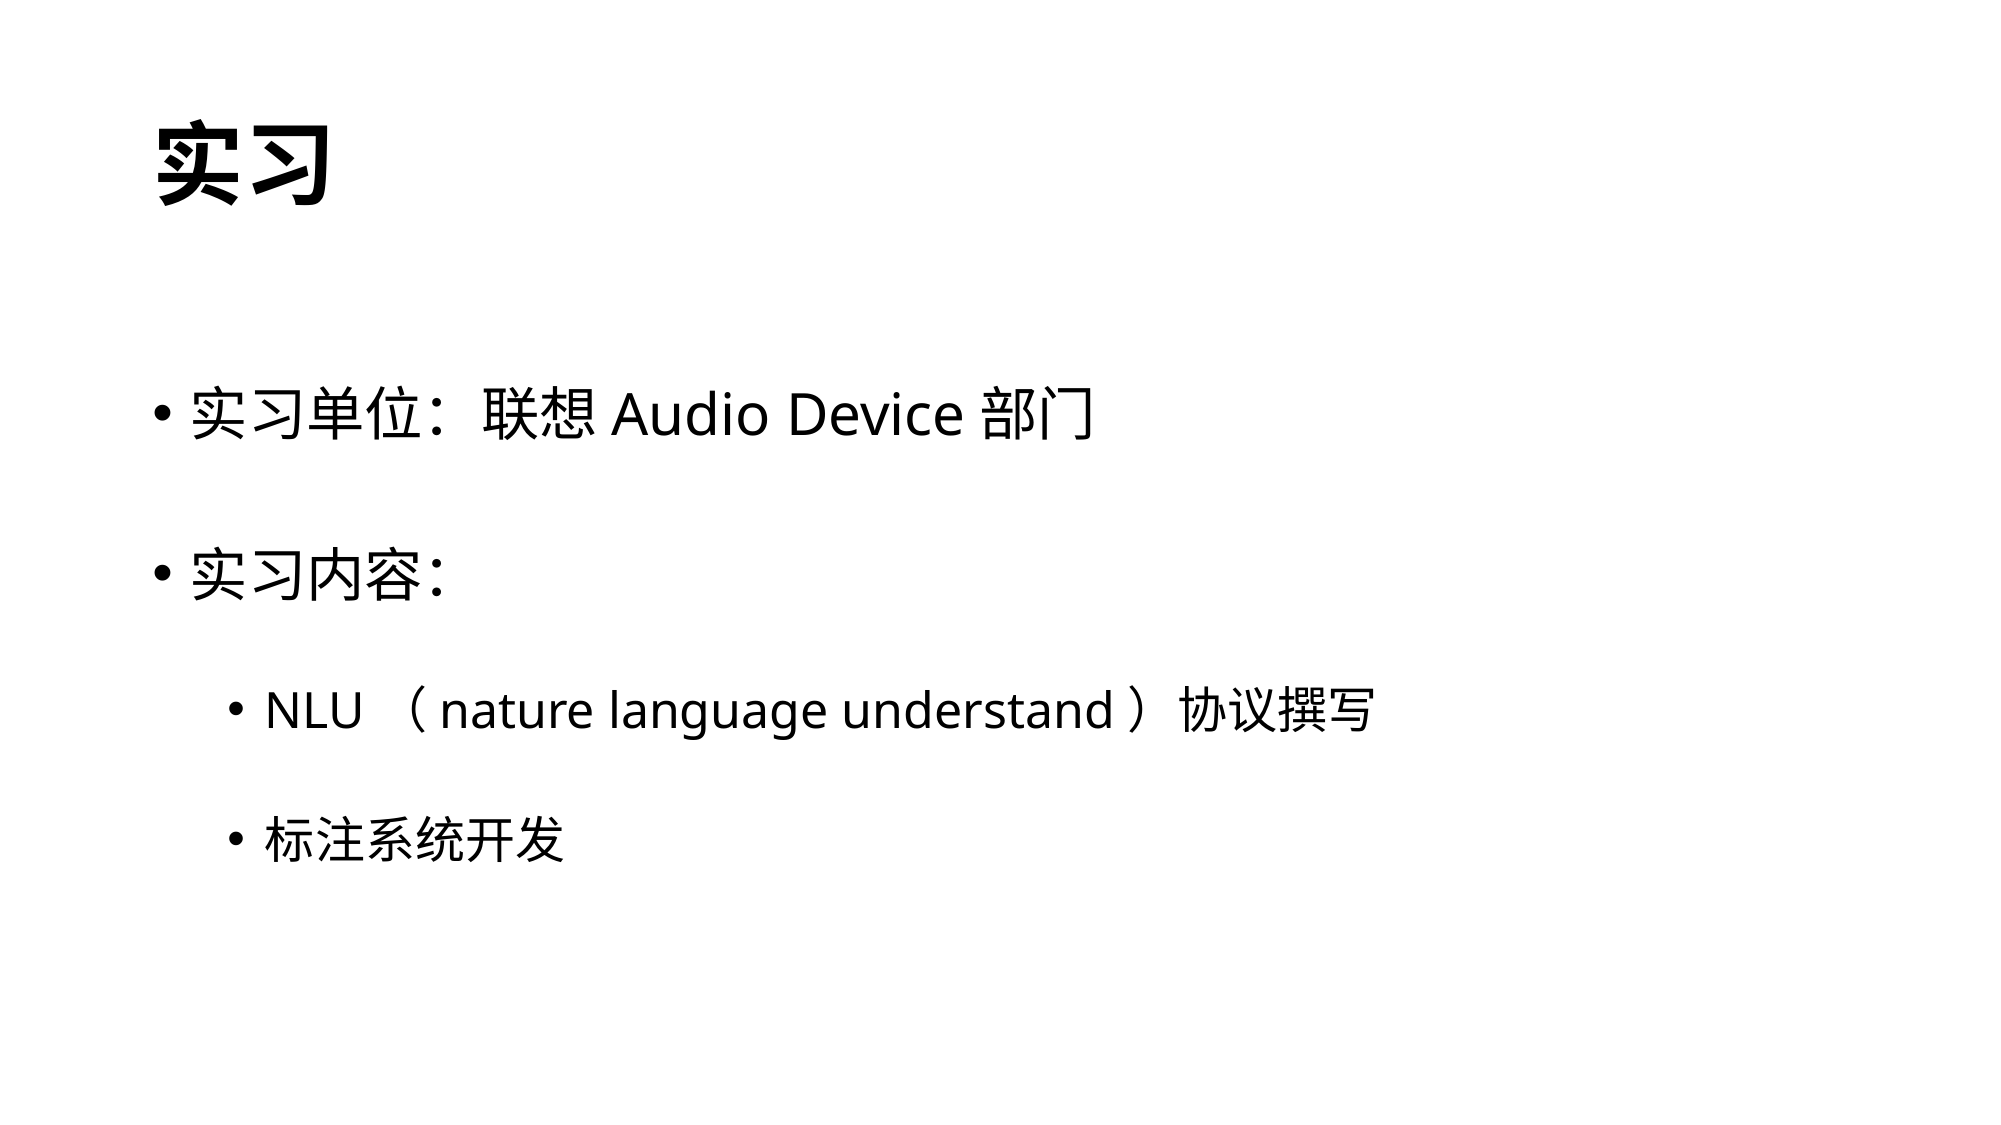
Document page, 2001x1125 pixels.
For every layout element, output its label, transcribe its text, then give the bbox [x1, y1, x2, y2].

list 实习单位：联想Audio Device部门 实习内容： NLU（nature language understand）协议撰写 标注系统开发 [137, 299, 1863, 1014]
title 实习 [137, 59, 1863, 278]
